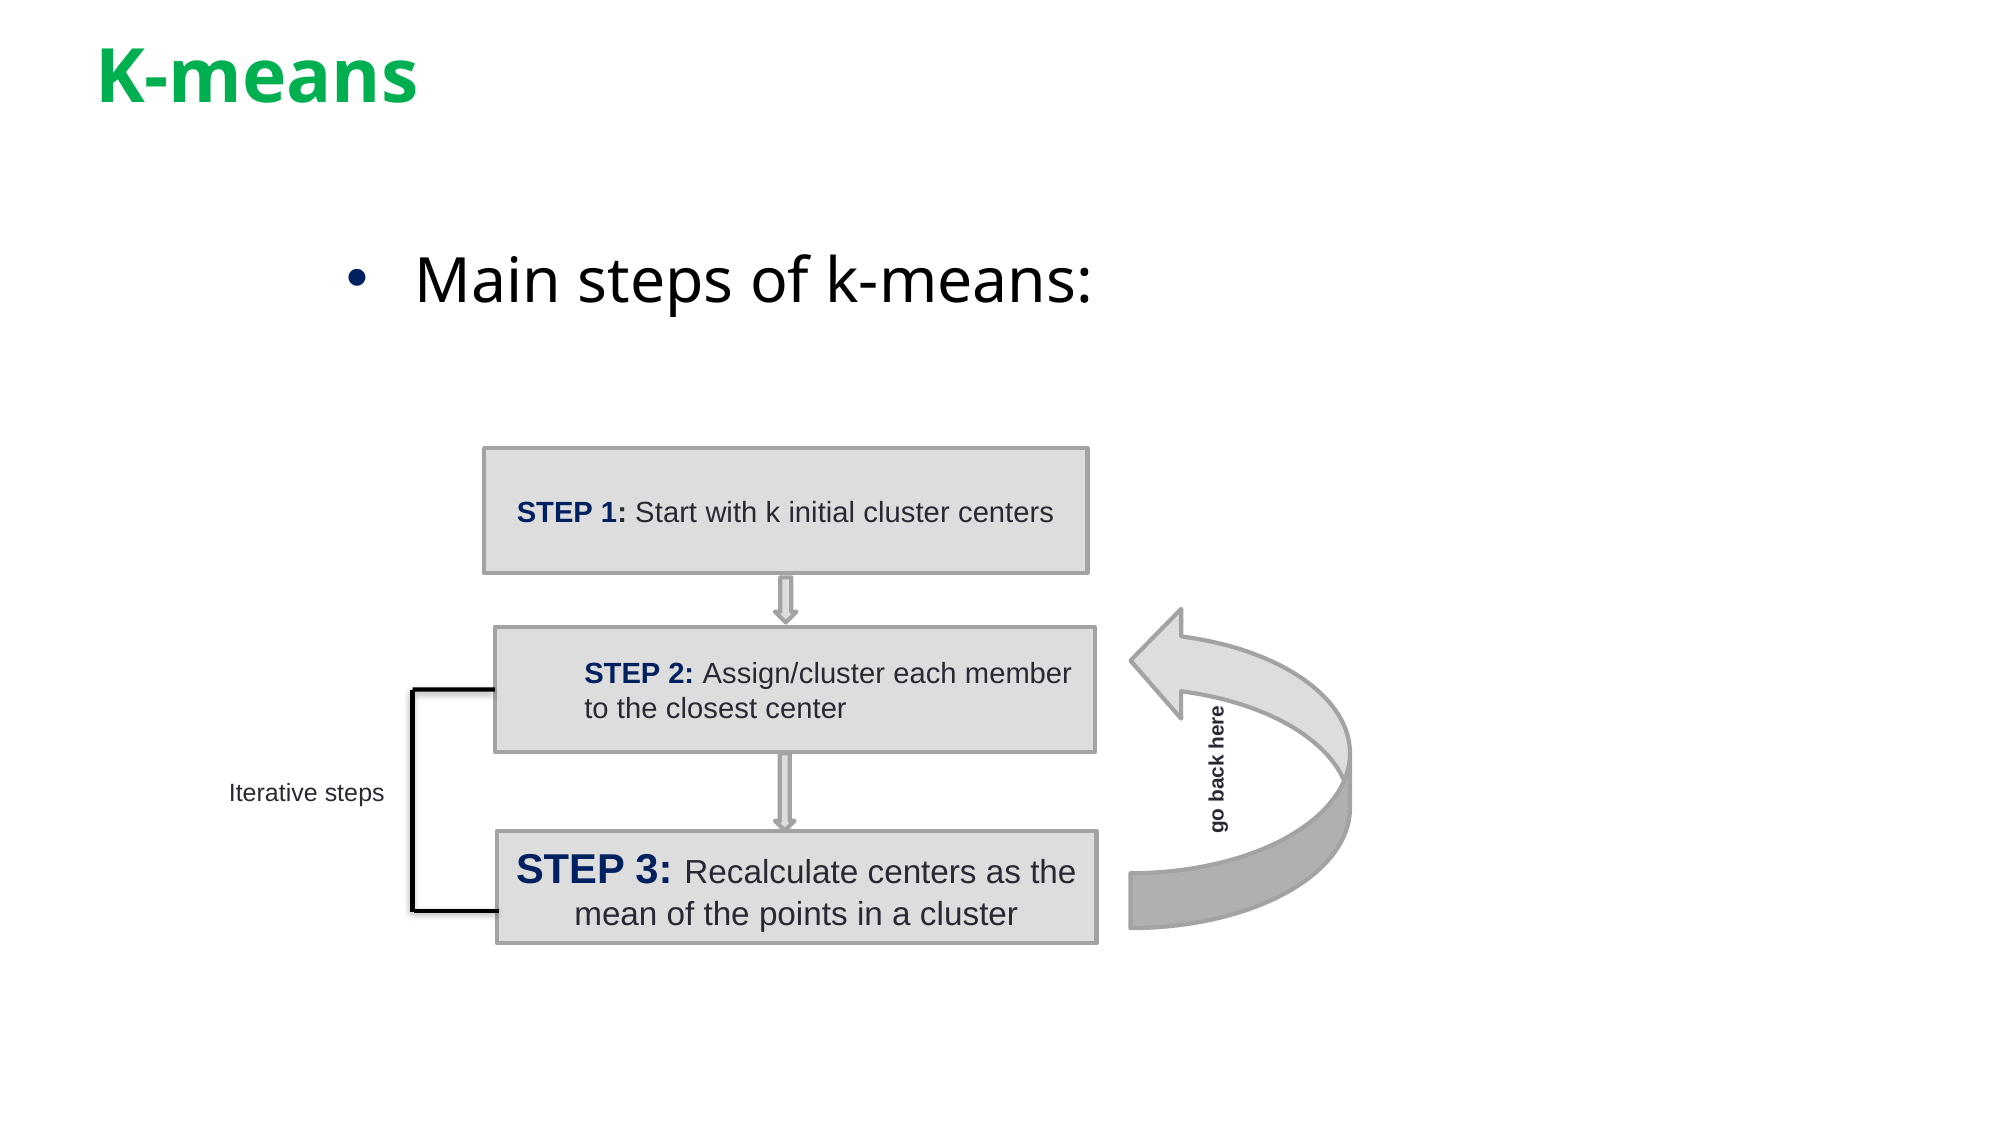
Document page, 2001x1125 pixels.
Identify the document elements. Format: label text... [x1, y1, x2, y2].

text_box go back here [1128, 606, 1353, 931]
text_box [772, 575, 799, 625]
text_box Iterative steps [214, 768, 408, 814]
title K-means [80, 35, 1431, 133]
text_box STEP 3: Recalculate centers as the mean of the points in a cluster [495, 829, 1099, 945]
text_box STEP 1: Start with k initial cluster centers [482, 446, 1090, 575]
text_box STEP 2: Assign/cluster each member to the closest center [493, 625, 1097, 754]
text_box [772, 751, 797, 833]
list Main steps of k-means: [324, 137, 1675, 1088]
